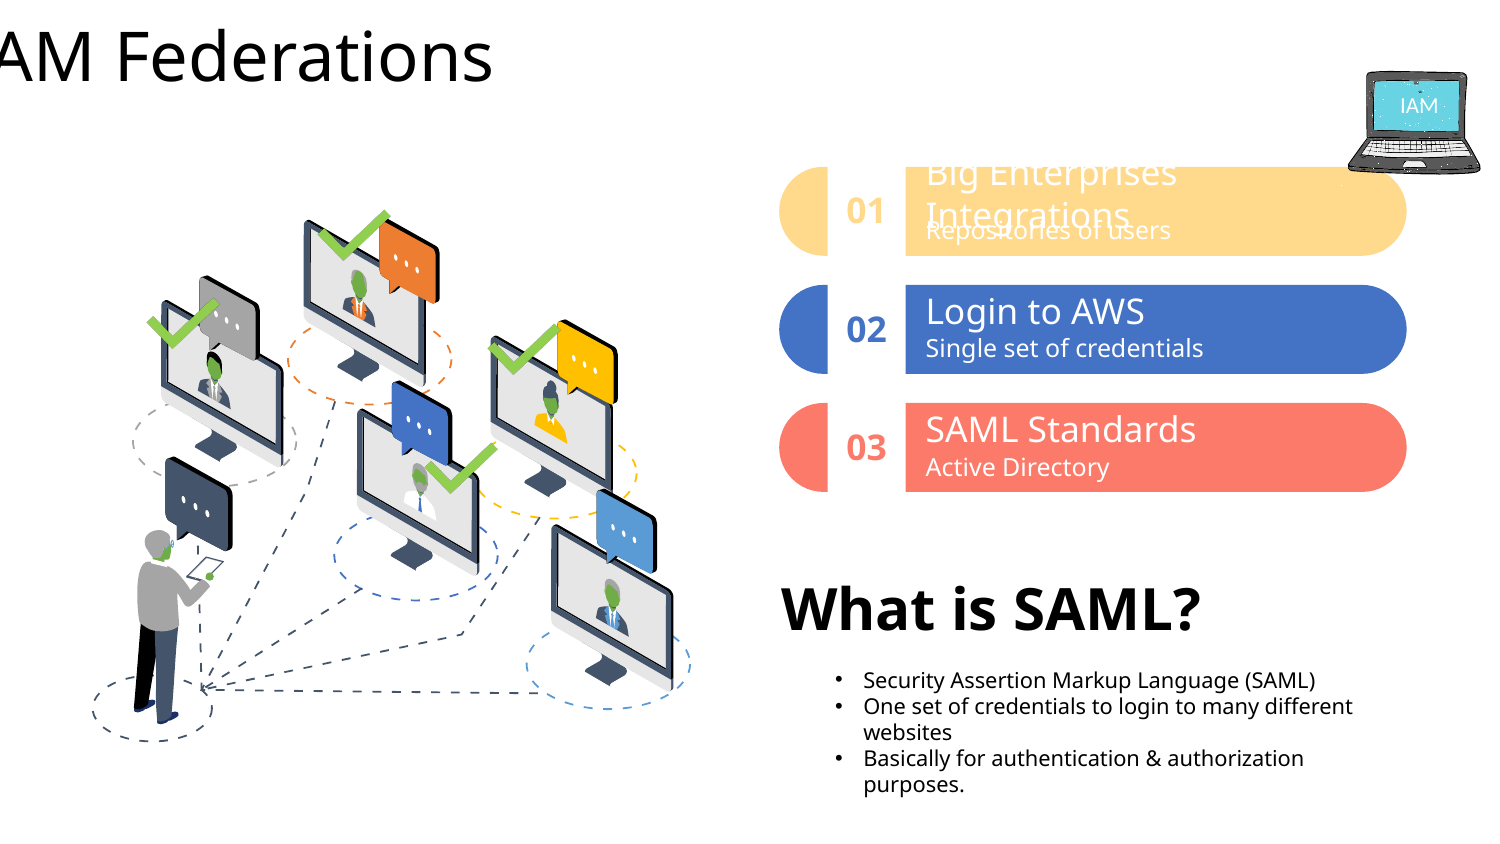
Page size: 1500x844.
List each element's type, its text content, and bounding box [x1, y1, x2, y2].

text_box Security Assertion Markup Language (SAML) One set of credentials to login to many different websites Basically for authentication & authorization purposes. [820, 651, 1396, 801]
title IAM Federations [0, 12, 516, 107]
text_box What is SAML? [711, 560, 1271, 654]
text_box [1340, 69, 1500, 192]
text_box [779, 280, 1407, 375]
picture [486, 311, 562, 387]
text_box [779, 162, 1407, 257]
picture [316, 197, 392, 273]
picture [145, 285, 221, 361]
picture [423, 430, 499, 506]
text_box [779, 398, 1407, 493]
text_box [91, 218, 691, 743]
